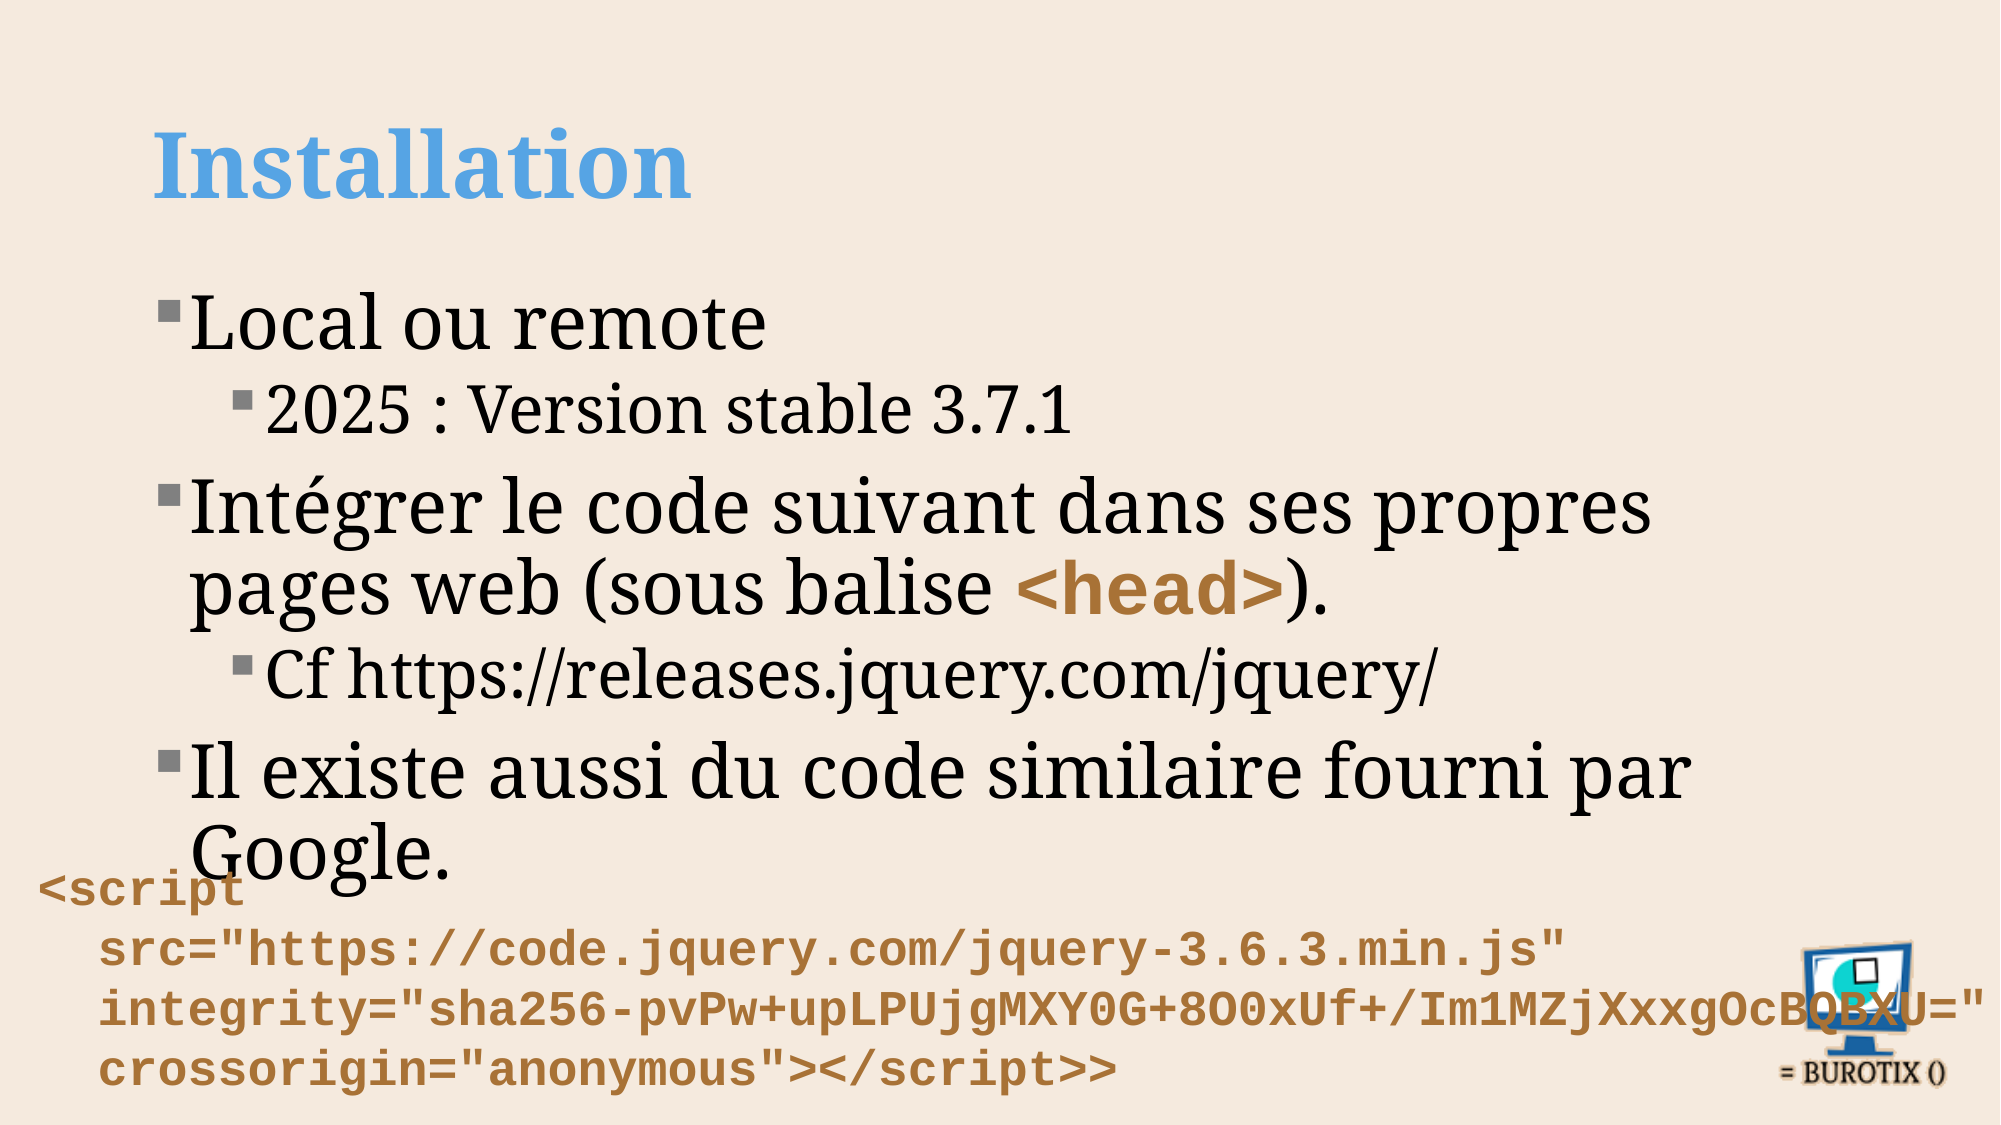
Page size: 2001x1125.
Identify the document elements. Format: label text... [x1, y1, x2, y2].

list Local ou remote 2025 : Version stable 3.7.1 Intégrer le code suivant dans ses propres pages web (sous balise <head>). Cf https://releases.jquery.com/jquery/ Il existe aussi du code similaire fourni par Google. [137, 277, 1863, 847]
text_box <script src="https://code.jquery.com/jquery-3.6.3.min.js" integrity="sha256-pvPw+upLPUjgMXY0G+8O0xUf+/Im1MZjXxxgOcBQBXU=" crossorigin="anonymous"></script>> [22, 847, 2000, 1103]
title Installation [137, 59, 1863, 277]
